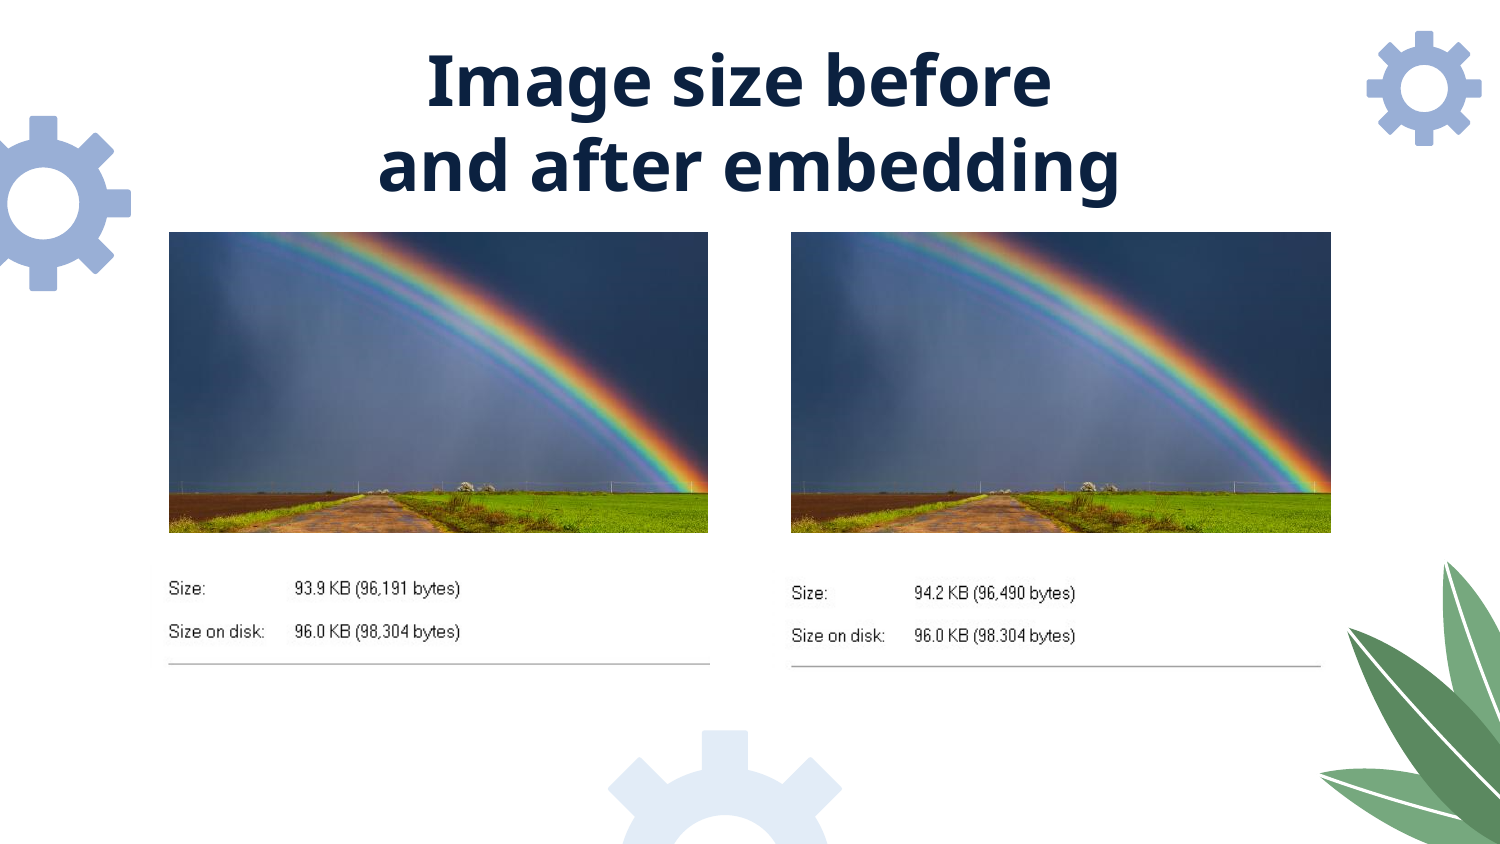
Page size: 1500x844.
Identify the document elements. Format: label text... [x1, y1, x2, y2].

picture [169, 232, 708, 534]
picture [791, 232, 1331, 534]
picture [148, 565, 710, 670]
title Image size before and after embedding [116, 20, 1384, 200]
picture [769, 569, 1331, 674]
